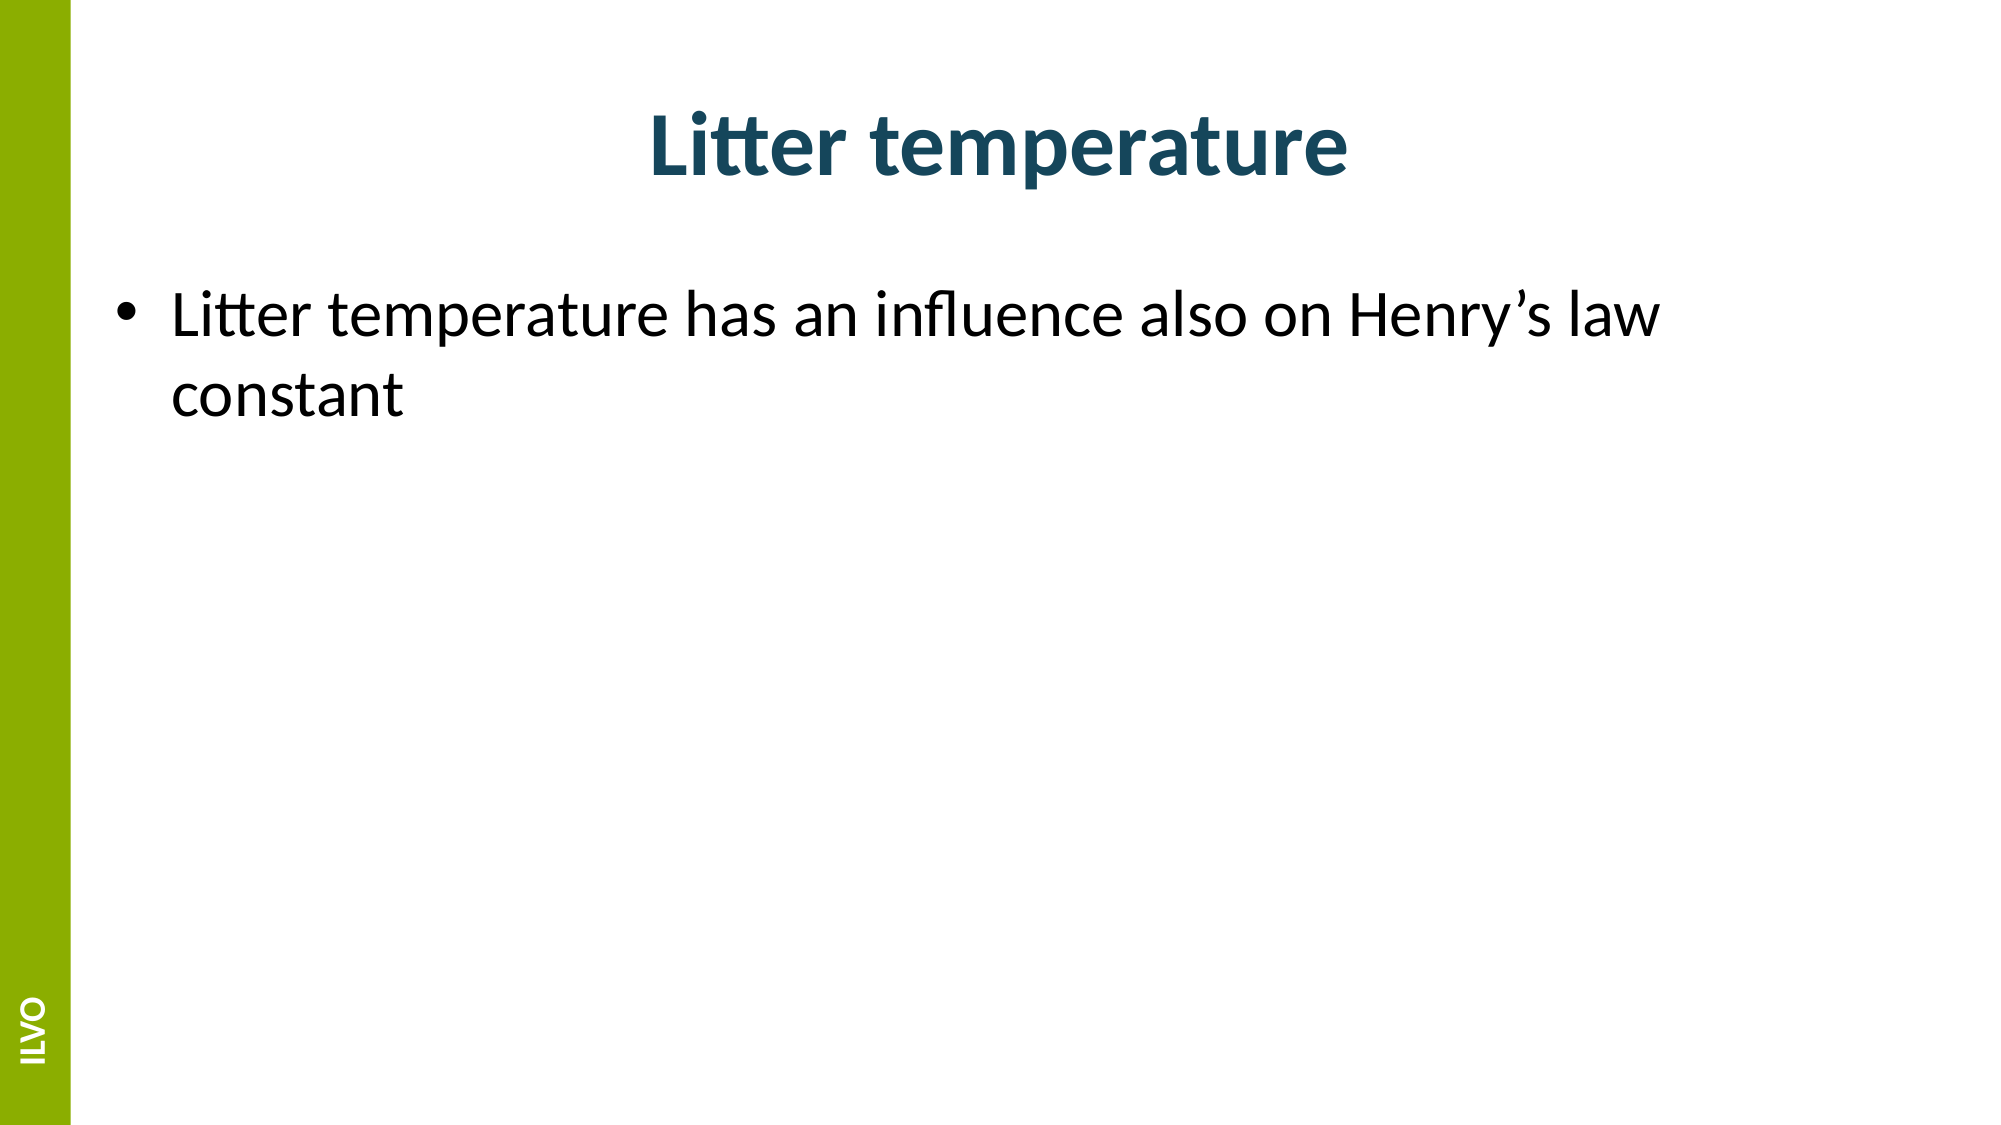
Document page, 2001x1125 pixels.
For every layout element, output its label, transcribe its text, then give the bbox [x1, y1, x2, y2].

title Litter temperature [99, 45, 1900, 233]
